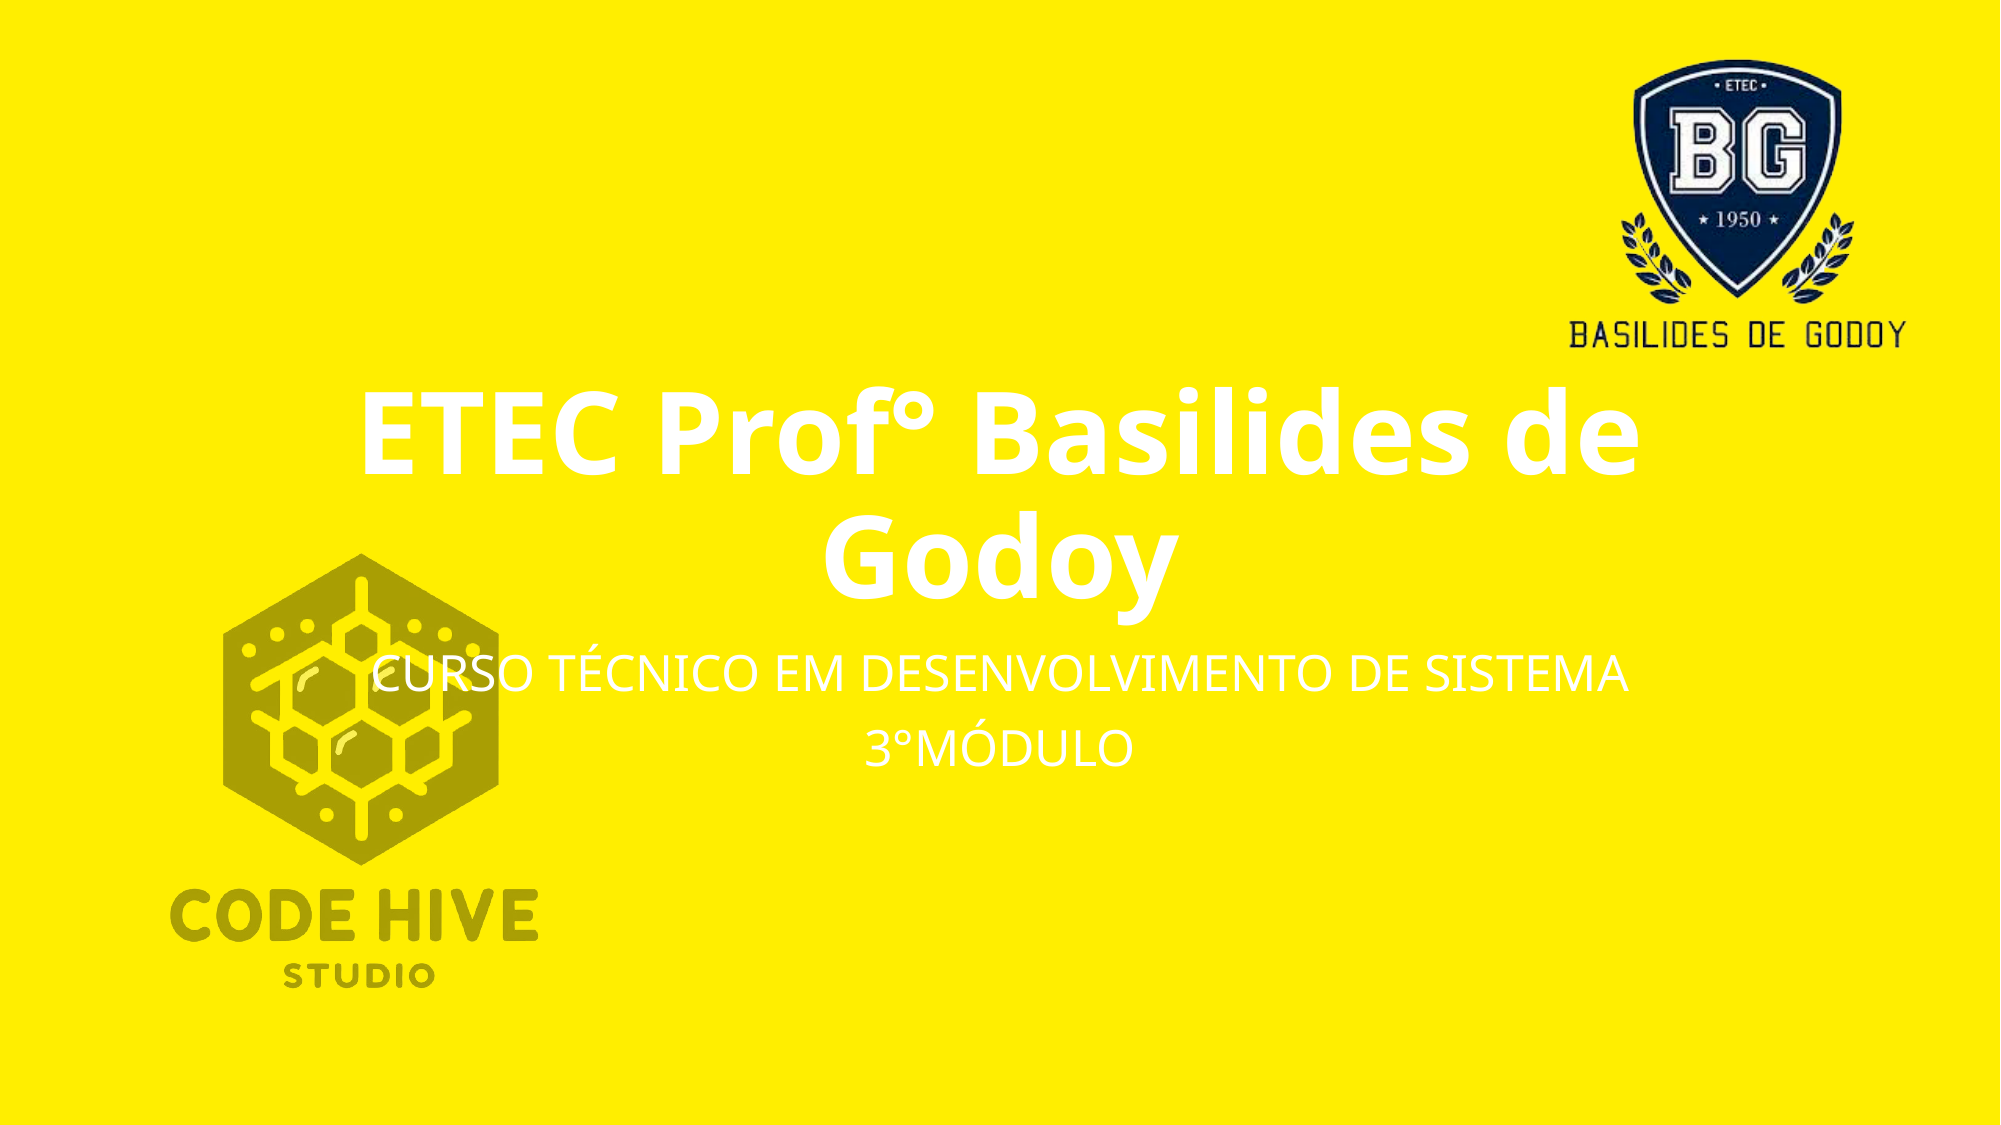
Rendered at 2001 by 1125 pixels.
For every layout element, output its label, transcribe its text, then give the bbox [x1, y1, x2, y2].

picture [1549, 49, 1928, 376]
picture [44, 449, 675, 1081]
title ETEC Prof° Basilides de Godoy [249, 238, 1750, 631]
subtitle CURSO TÉCNICO EM DESENVOLVIMENTO DE SISTEMA 3°MÓDULO [675, 640, 1750, 913]
